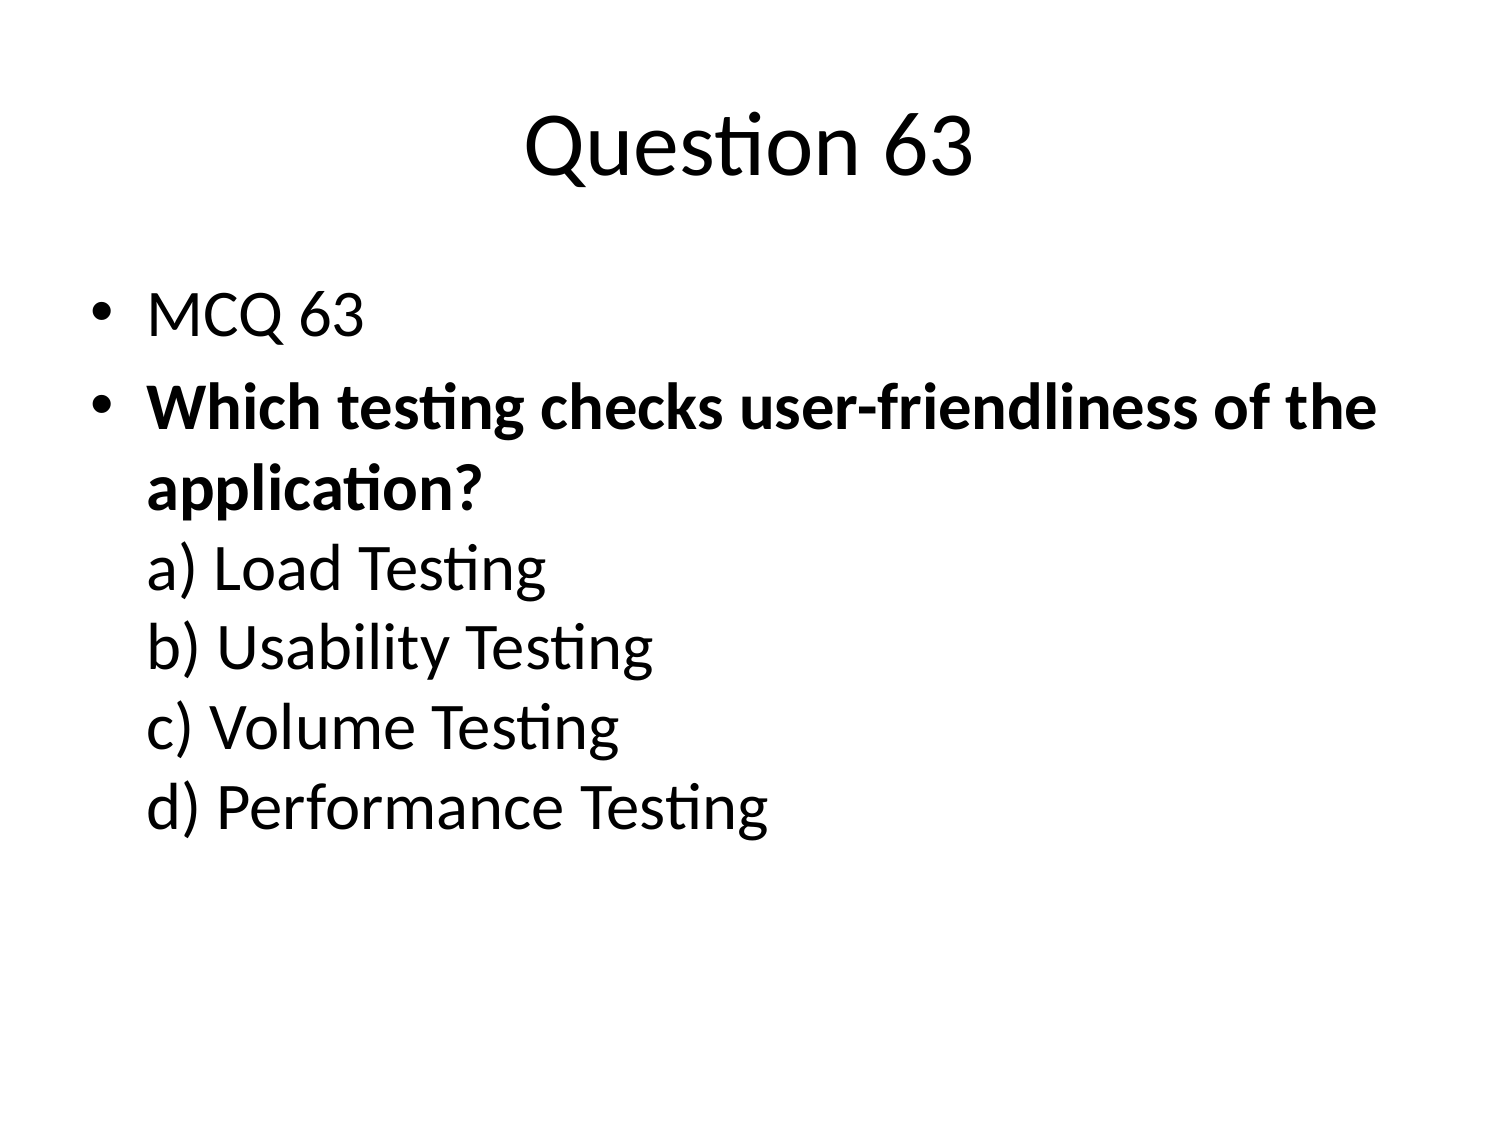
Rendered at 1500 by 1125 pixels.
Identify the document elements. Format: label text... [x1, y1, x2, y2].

list MCQ 63 Which testing checks user-friendliness of the application? a) Load Testing b) Usability Testing c) Volume Testing d) Performance Testing [75, 262, 1425, 1005]
title Question 63 [75, 45, 1425, 233]
